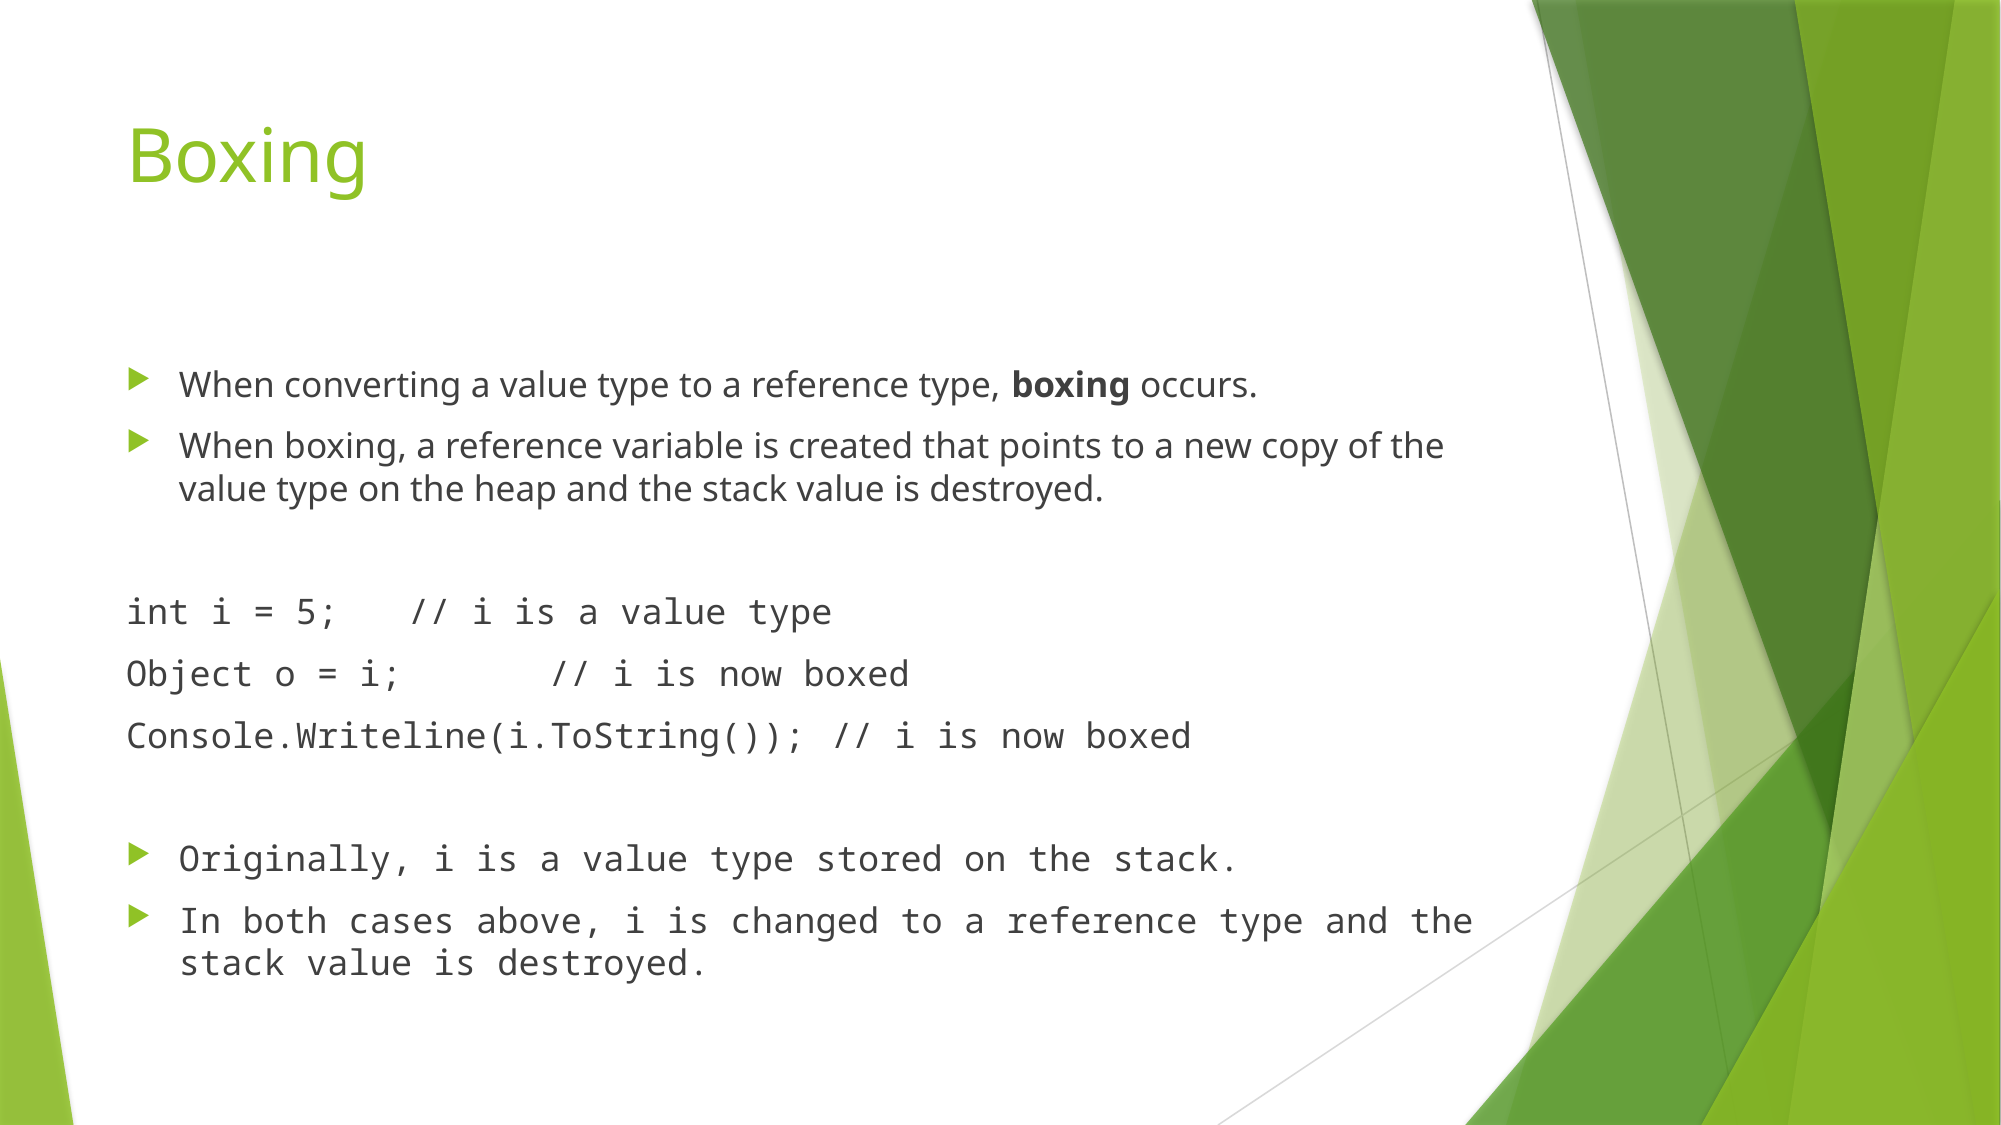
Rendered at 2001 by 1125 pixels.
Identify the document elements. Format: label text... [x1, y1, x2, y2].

list When converting a value type to a reference type, boxing occurs. When boxing, a reference variable is created that points to a new copy of the value type on the heap and the stack value is destroyed. int i = 5; // i is a value type Object o = i; // i is now boxed Console.Writeline(i.ToString()); // i is now boxed Originally, i is a value type stored on the stack. In both cases above, i is changed to a reference type and the stack value is destroyed. [111, 354, 1522, 992]
title Boxing [111, 99, 1522, 317]
